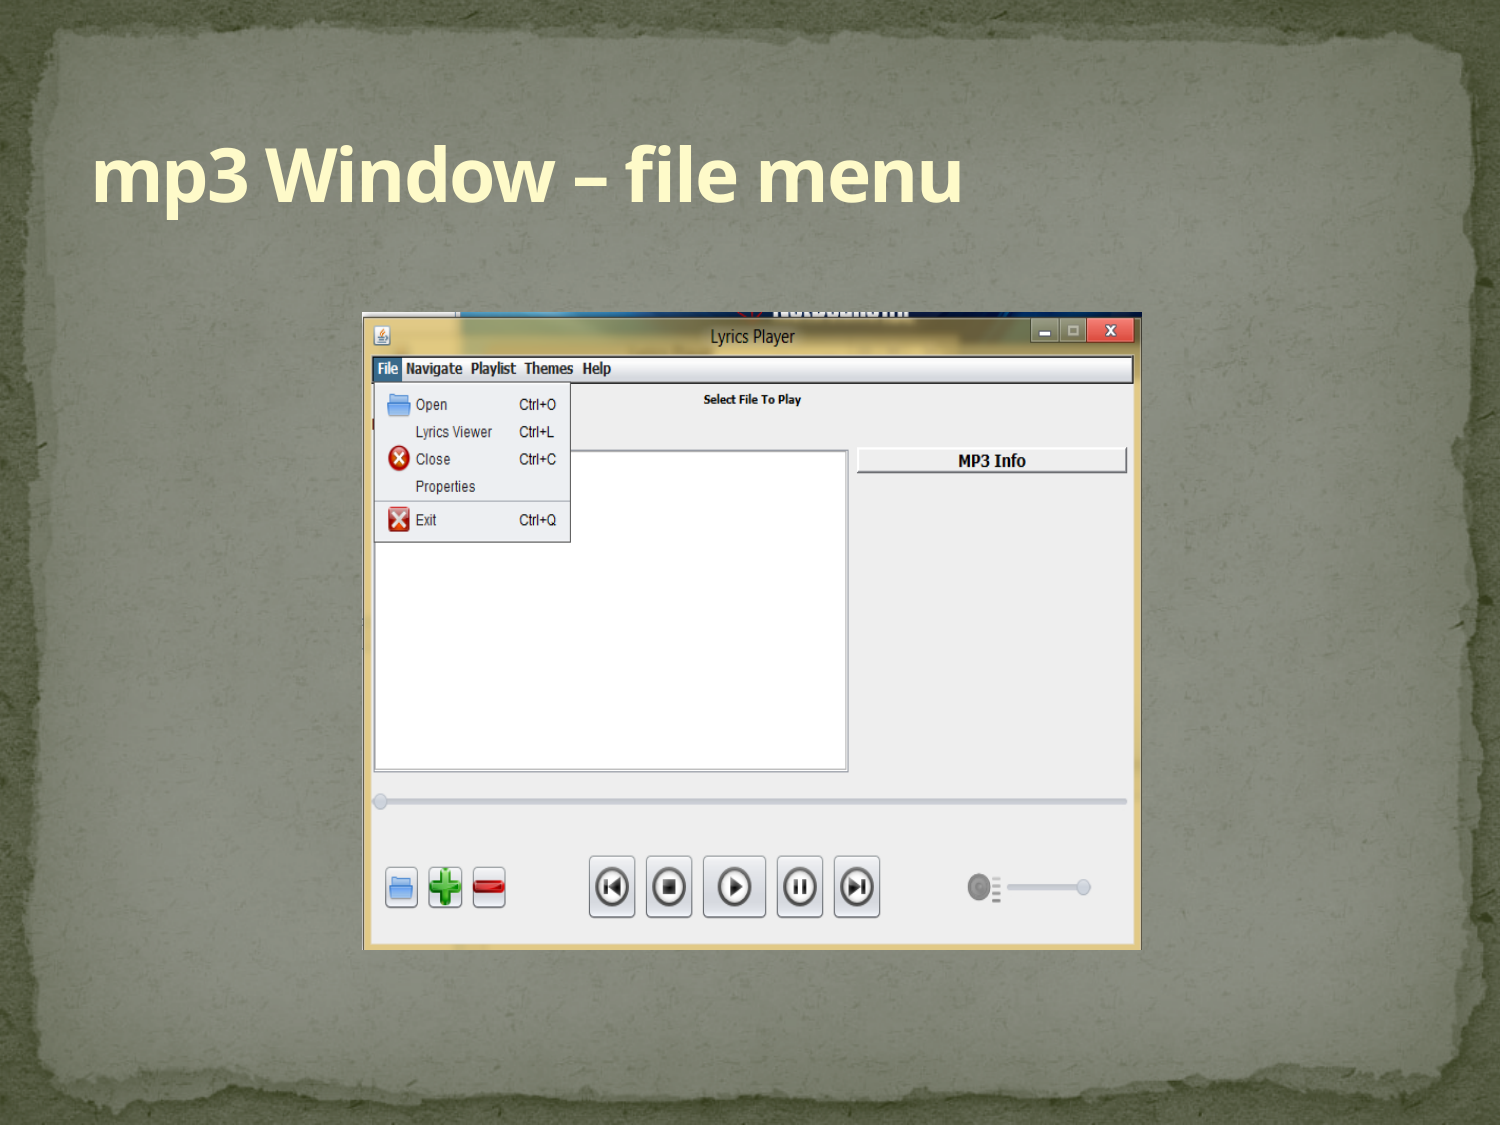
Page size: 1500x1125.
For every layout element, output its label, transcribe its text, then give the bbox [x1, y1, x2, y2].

picture [362, 312, 1142, 950]
title mp3 Window – file menu [74, 45, 1425, 233]
